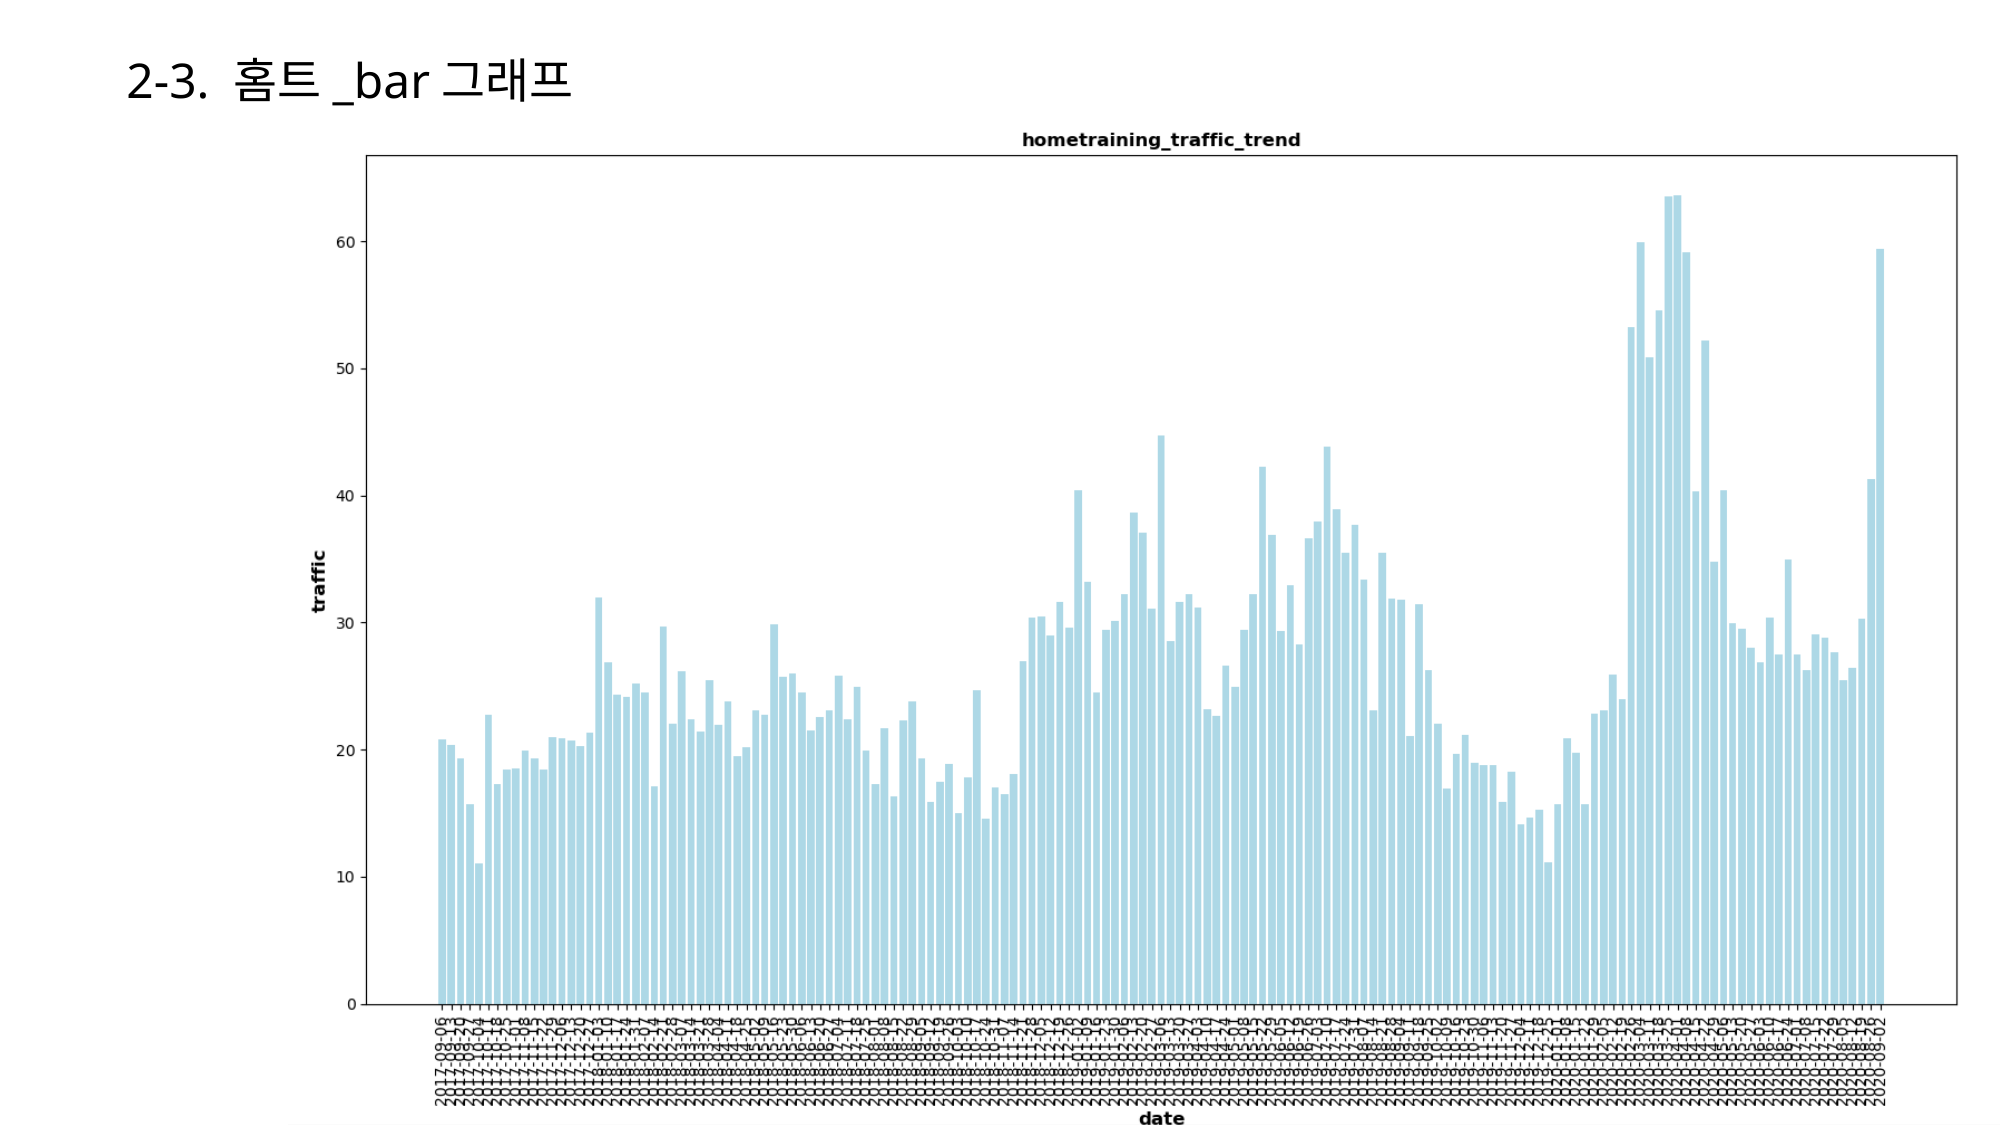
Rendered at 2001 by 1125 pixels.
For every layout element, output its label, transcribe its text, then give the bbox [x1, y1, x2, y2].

picture [288, 116, 2000, 1125]
subtitle 2-3. 홈트_bar그래프 [81, 49, 620, 117]
